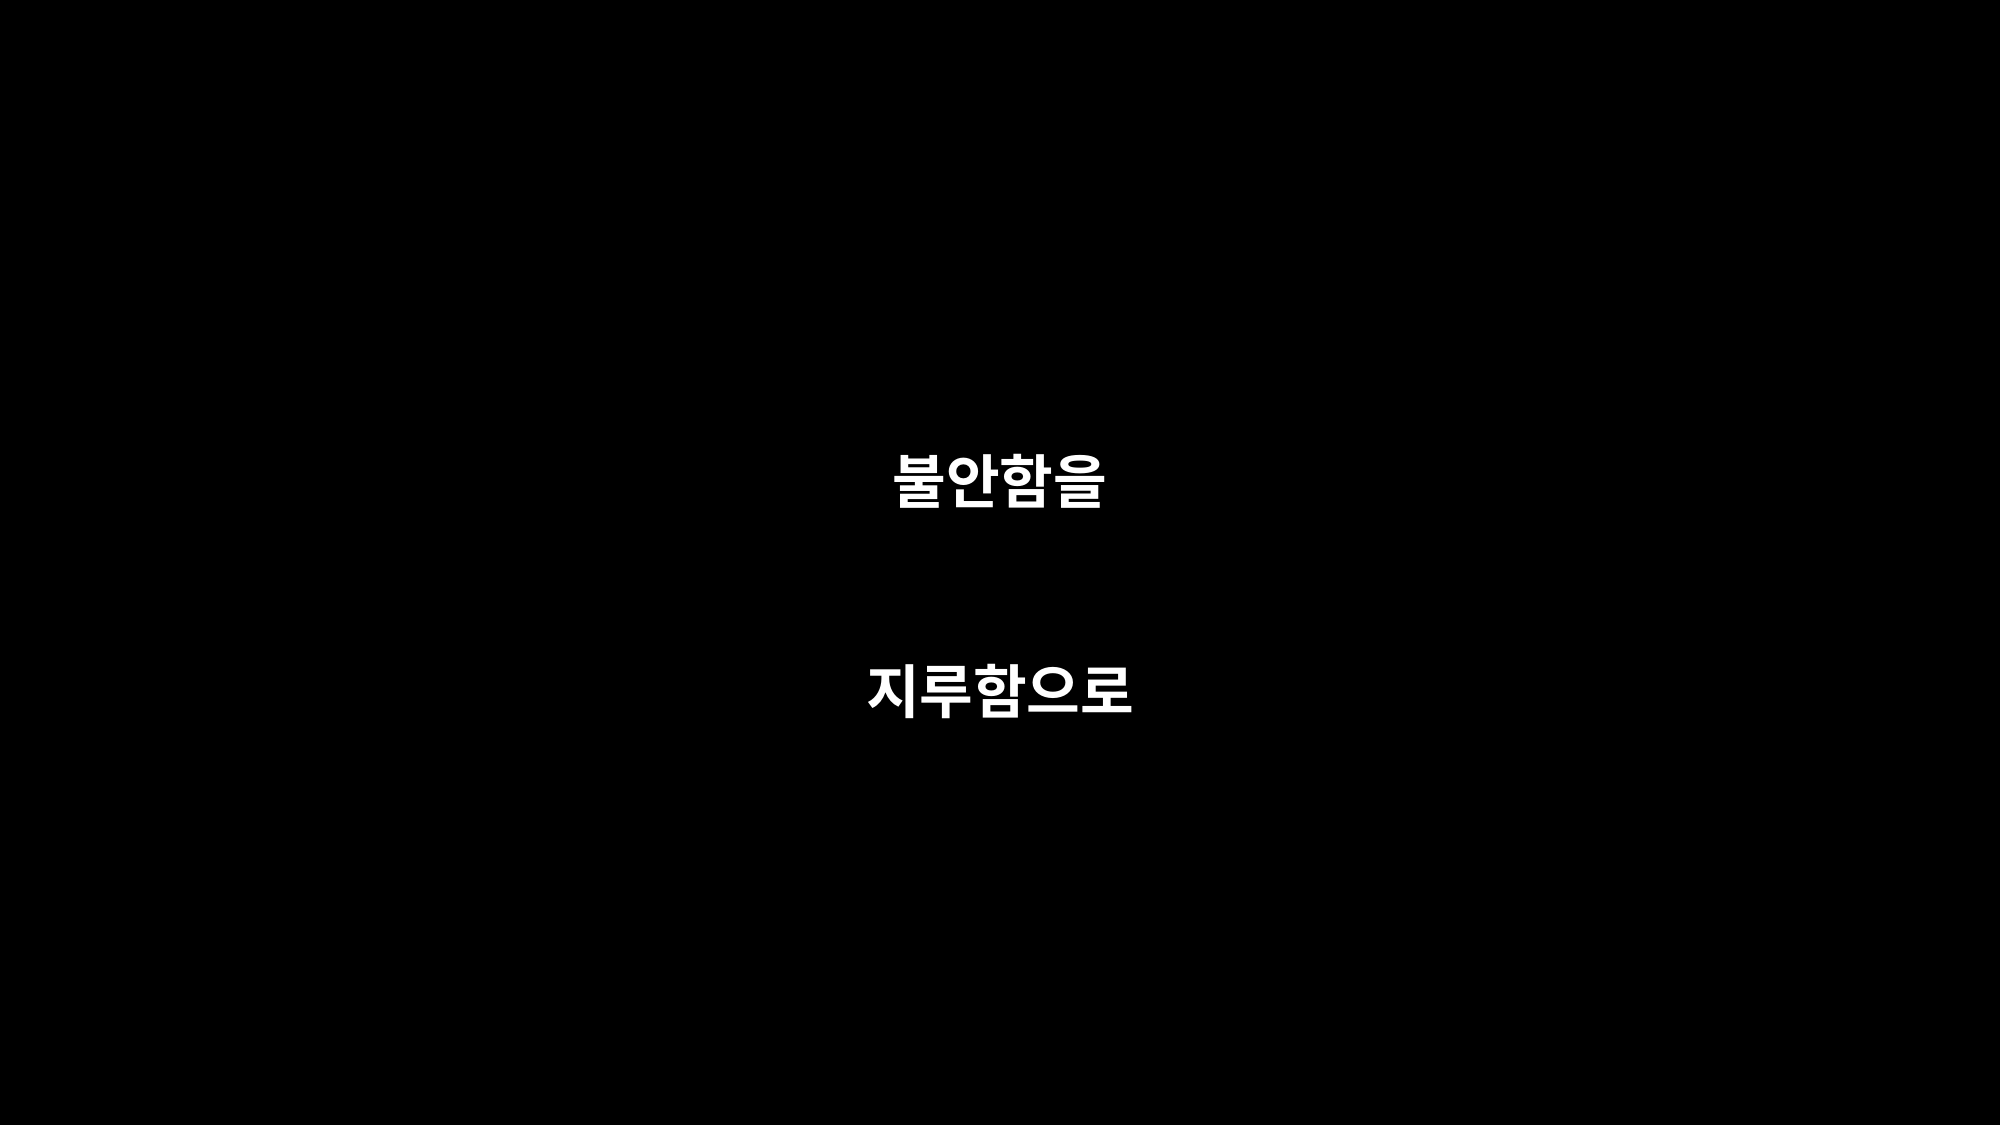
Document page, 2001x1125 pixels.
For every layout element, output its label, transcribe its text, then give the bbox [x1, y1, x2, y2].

text_box 불안함을 지루함으로 [851, 402, 1149, 733]
